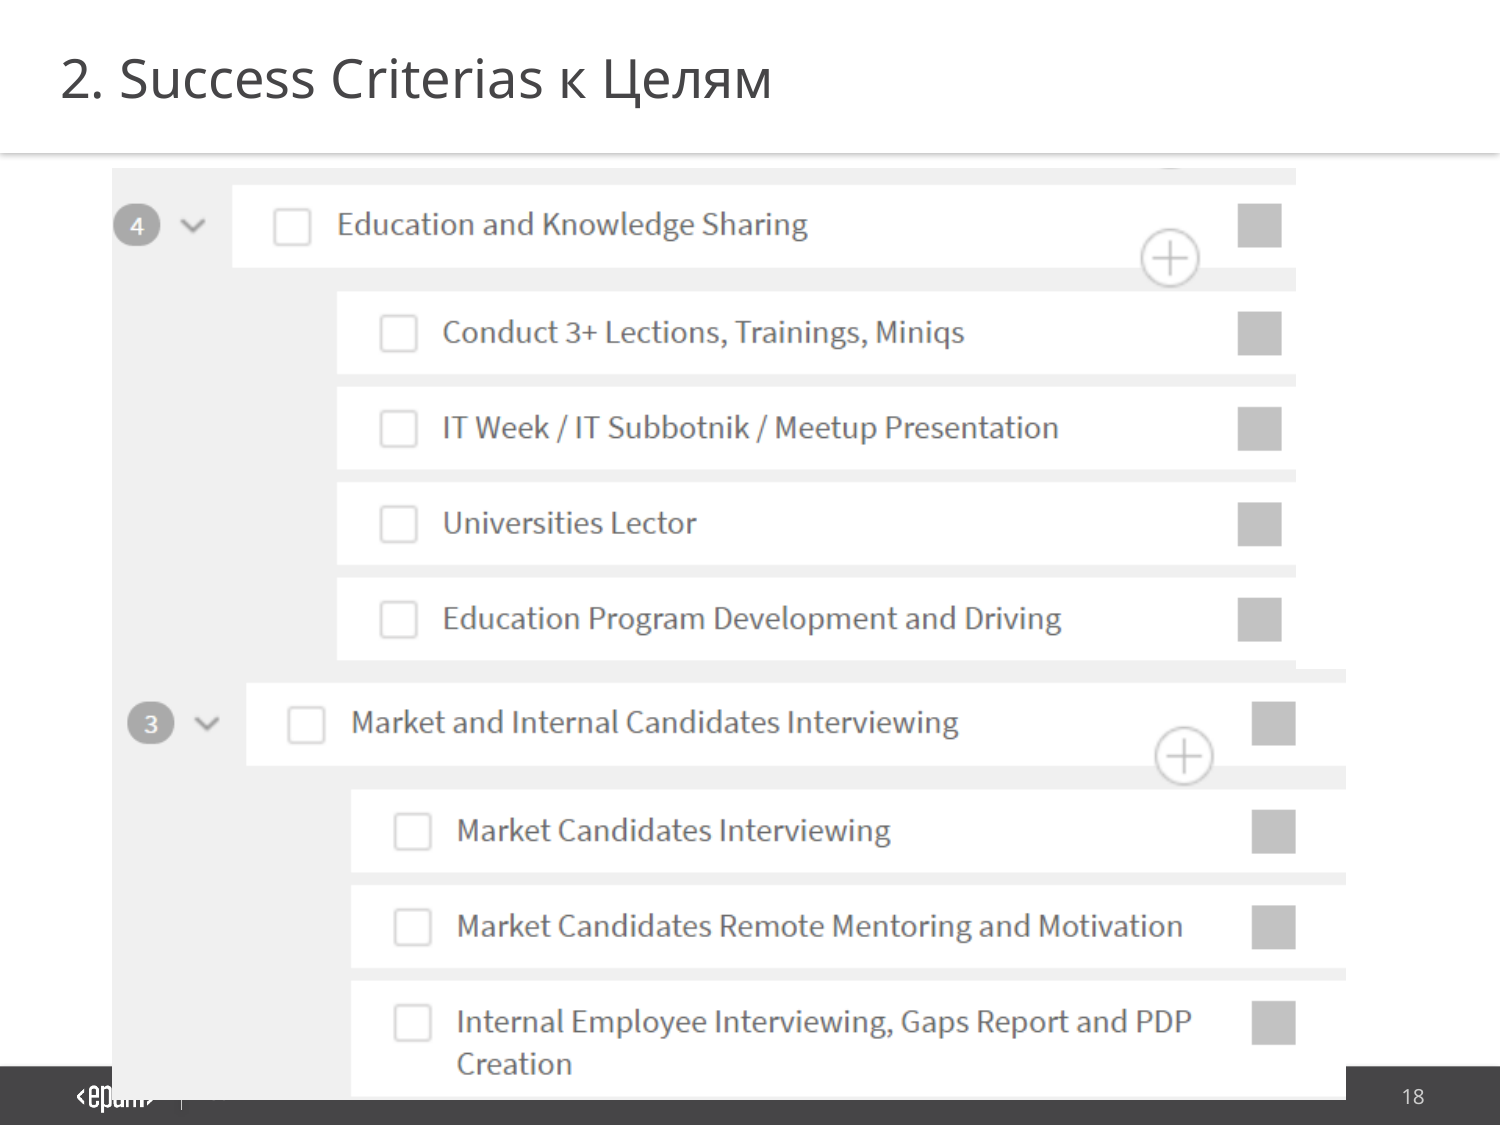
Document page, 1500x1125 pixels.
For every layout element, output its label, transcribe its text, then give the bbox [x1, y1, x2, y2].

picture [76, 168, 1346, 1113]
list 2. Success Criterias к Целям [0, 0, 1500, 153]
